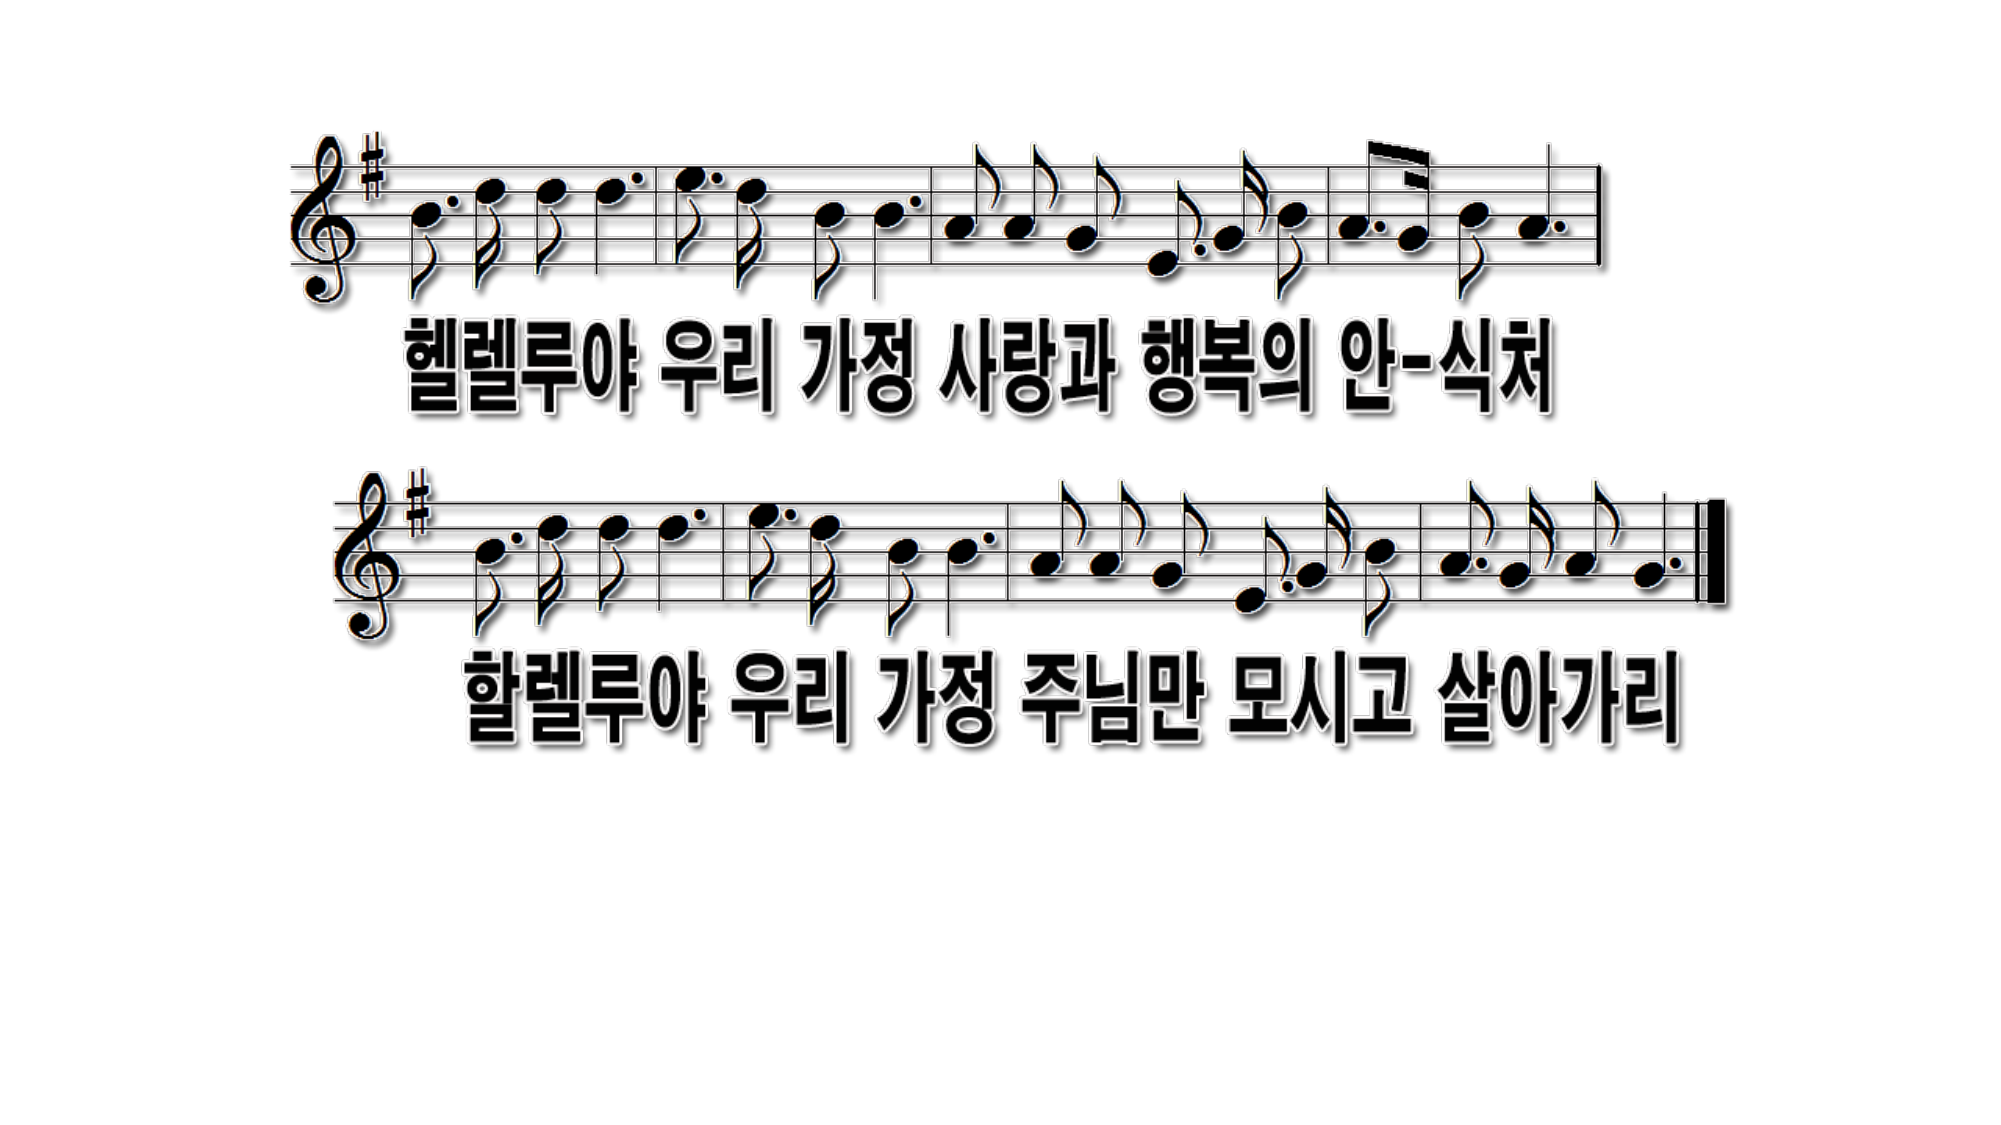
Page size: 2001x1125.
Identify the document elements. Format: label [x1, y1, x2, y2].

picture [249, 0, 1750, 835]
